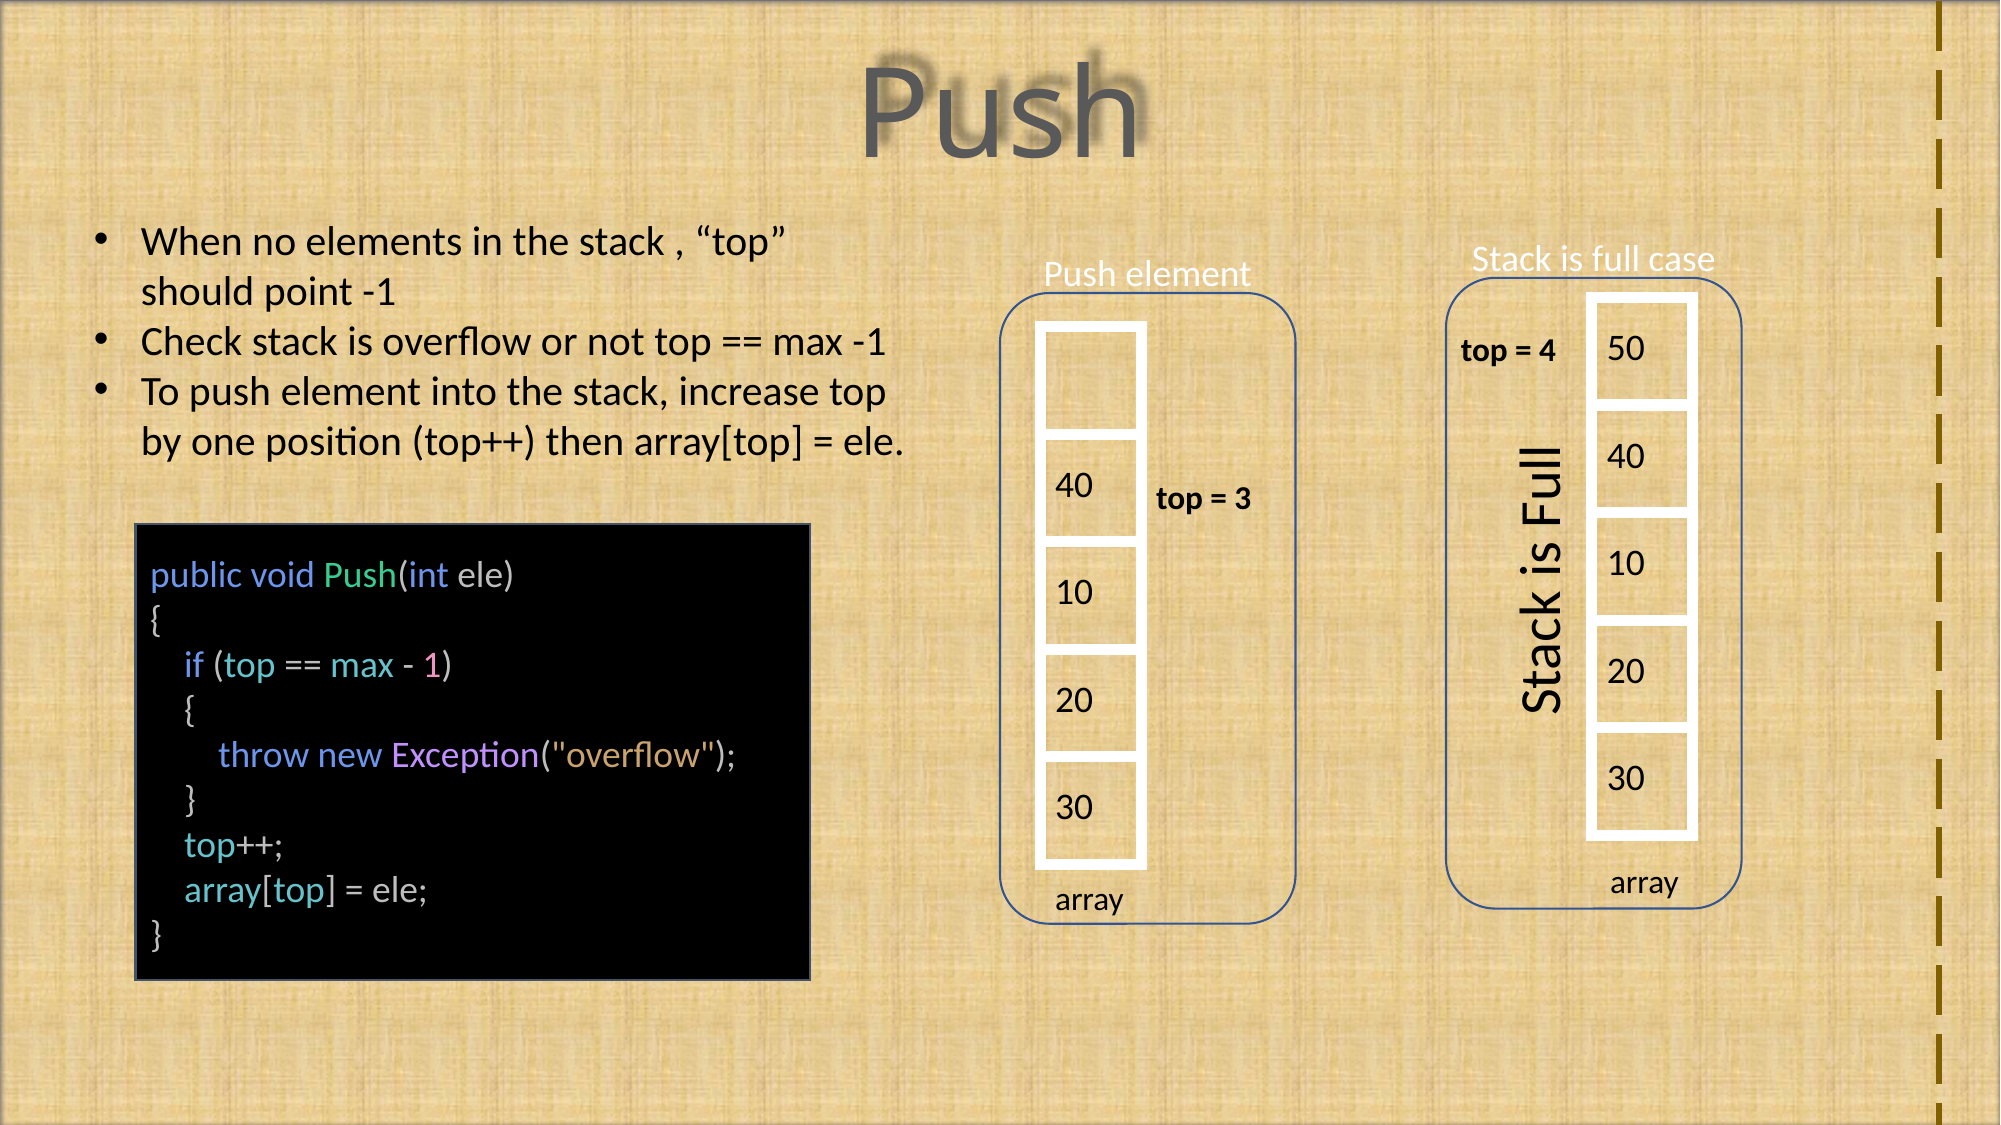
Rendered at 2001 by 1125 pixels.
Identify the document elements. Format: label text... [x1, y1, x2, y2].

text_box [1445, 239, 1742, 909]
text_box Push [564, 24, 1436, 190]
text_box [1940, 6, 1997, 1121]
text_box [4, 6, 1939, 1121]
text_box public void Push(int ele) { if (top == max - 1) { throw new Exception("overflow"); } top++; array[top] = ele; } [134, 523, 811, 981]
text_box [999, 255, 1296, 924]
text_box When no elements in the stack , “top” should point -1 Check stack is overflow or not top == max -1 To push element into the stack, increase top by one position (top++) then array[top] = ele. [79, 206, 923, 471]
